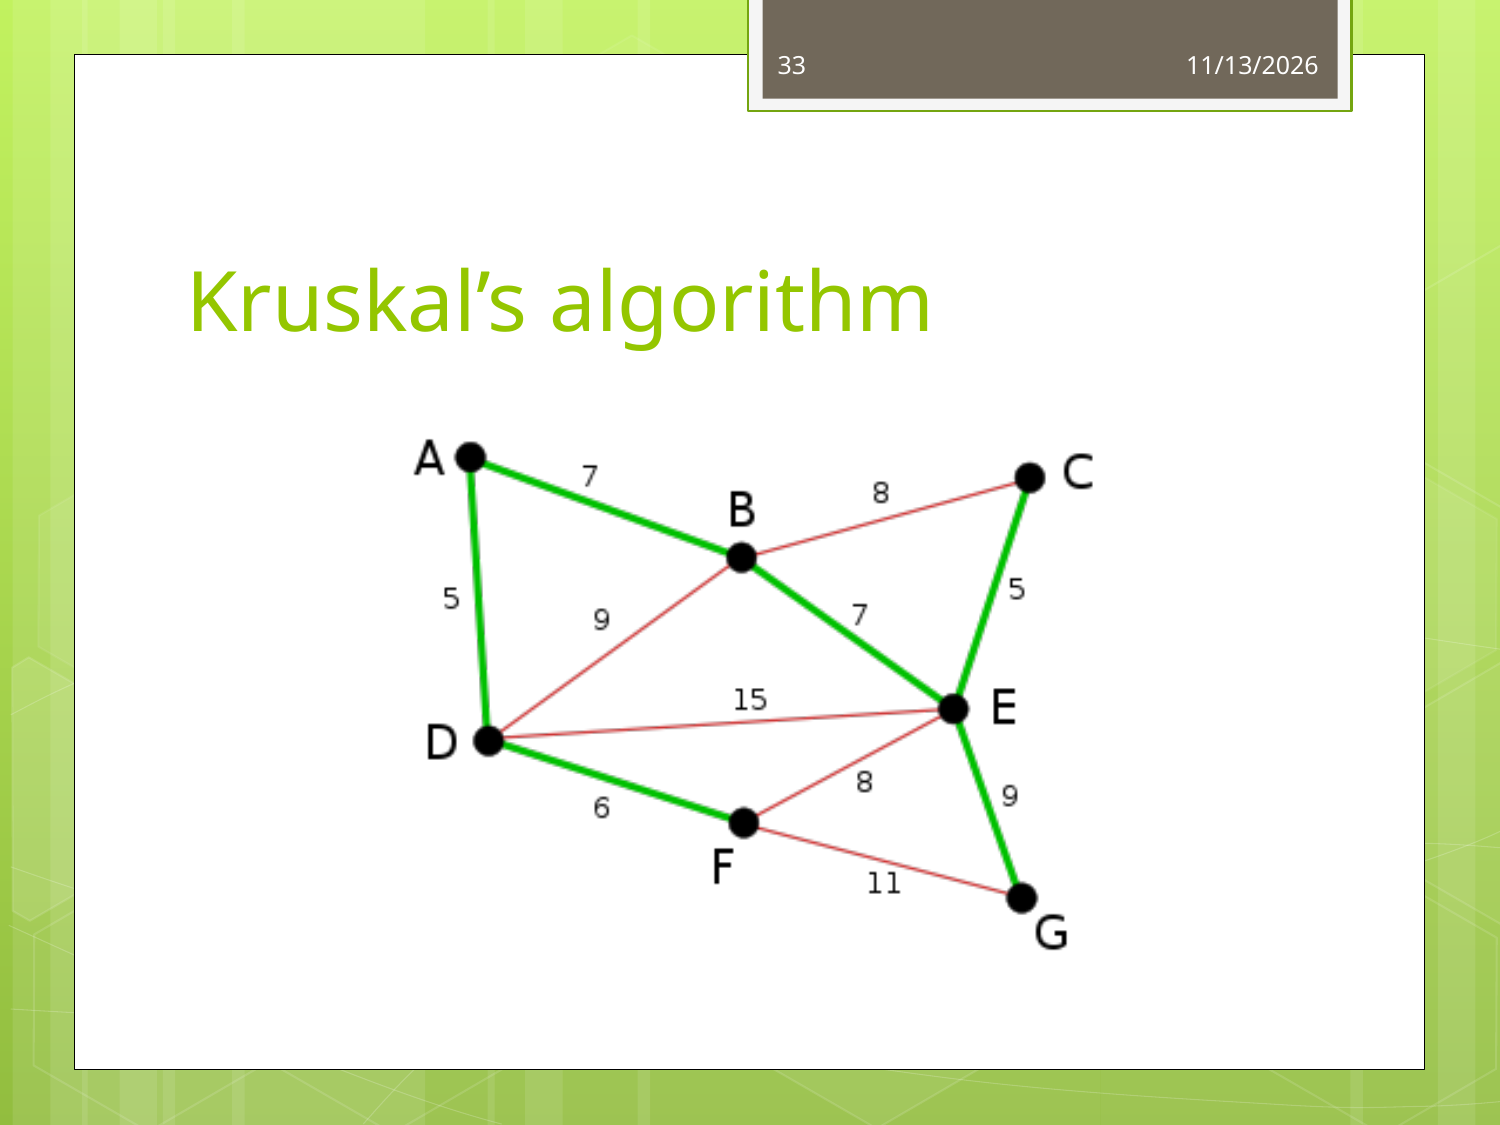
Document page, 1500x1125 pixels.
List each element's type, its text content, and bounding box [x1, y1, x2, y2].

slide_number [983, 36, 1334, 97]
slide_number 33 [762, 36, 982, 97]
picture [396, 412, 1101, 1002]
title Kruskal’s algorithm [171, 168, 1324, 357]
